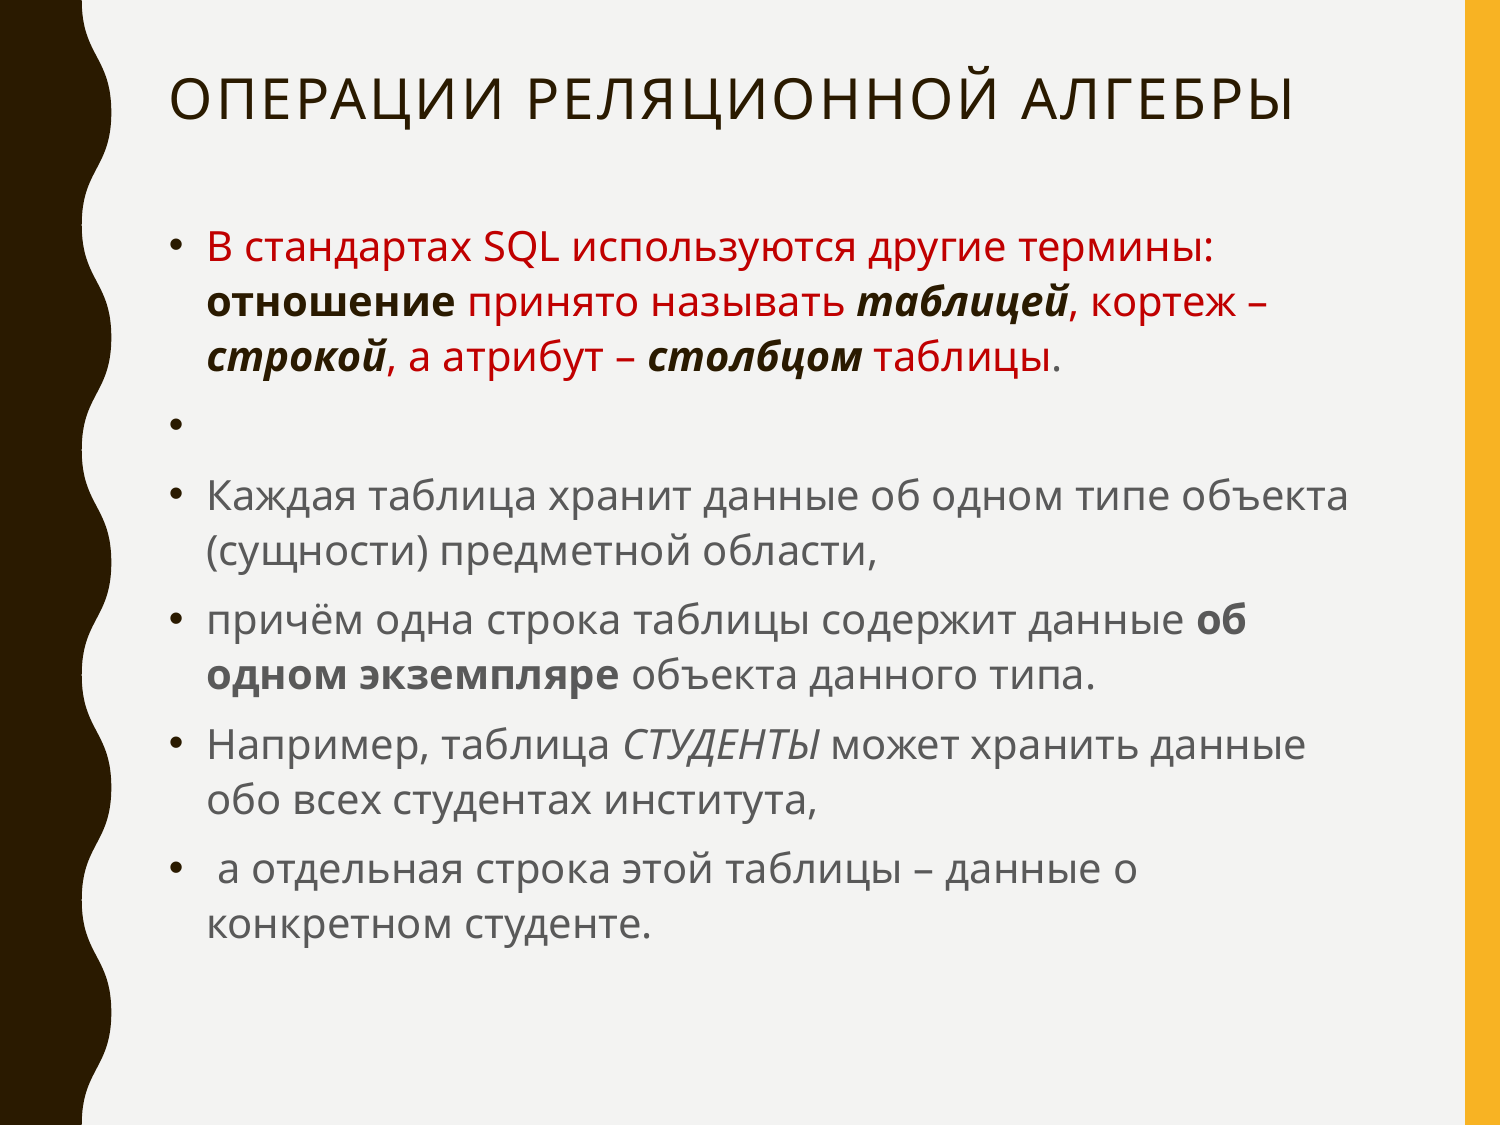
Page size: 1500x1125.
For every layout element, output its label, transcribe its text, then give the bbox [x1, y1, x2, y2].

list В стандартах SQL используются другие термины: отношение принято называть таблицей, кортеж – строкой, а атрибут – столбцом таблицы. Каждая таблица хранит данные об одном типе объекта (сущности) предметной области, причём одна строка таблицы содержит данные об одном экземпляре объекта данного типа. Например, таблица СТУДЕНТЫ может хранить данные обо всех студентах института, а отдельная строка этой таблицы – данные о конкретном студенте. [154, 206, 1407, 965]
title Операции реляционной алгебры [154, 62, 1407, 184]
